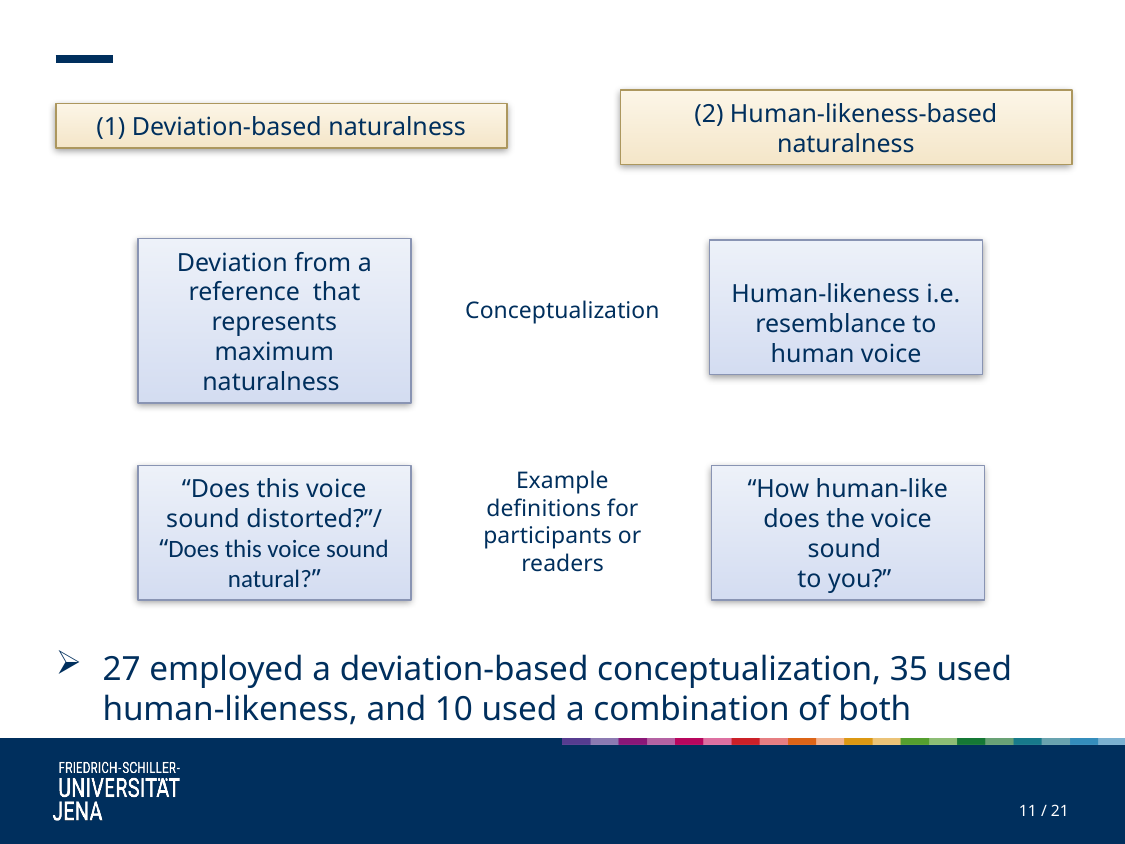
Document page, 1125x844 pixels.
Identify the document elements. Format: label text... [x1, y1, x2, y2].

text_box Example definitions for participants or readers [464, 458, 661, 584]
text_box Conceptualization [513, 287, 615, 331]
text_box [620, 104, 1073, 572]
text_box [55, 102, 508, 572]
text_box 27 employed a deviation-based conceptualization, 35 used human-likeness, and 10 used a combination of both [54, 645, 1054, 732]
picture [562, 738, 1125, 745]
picture [51, 755, 181, 827]
